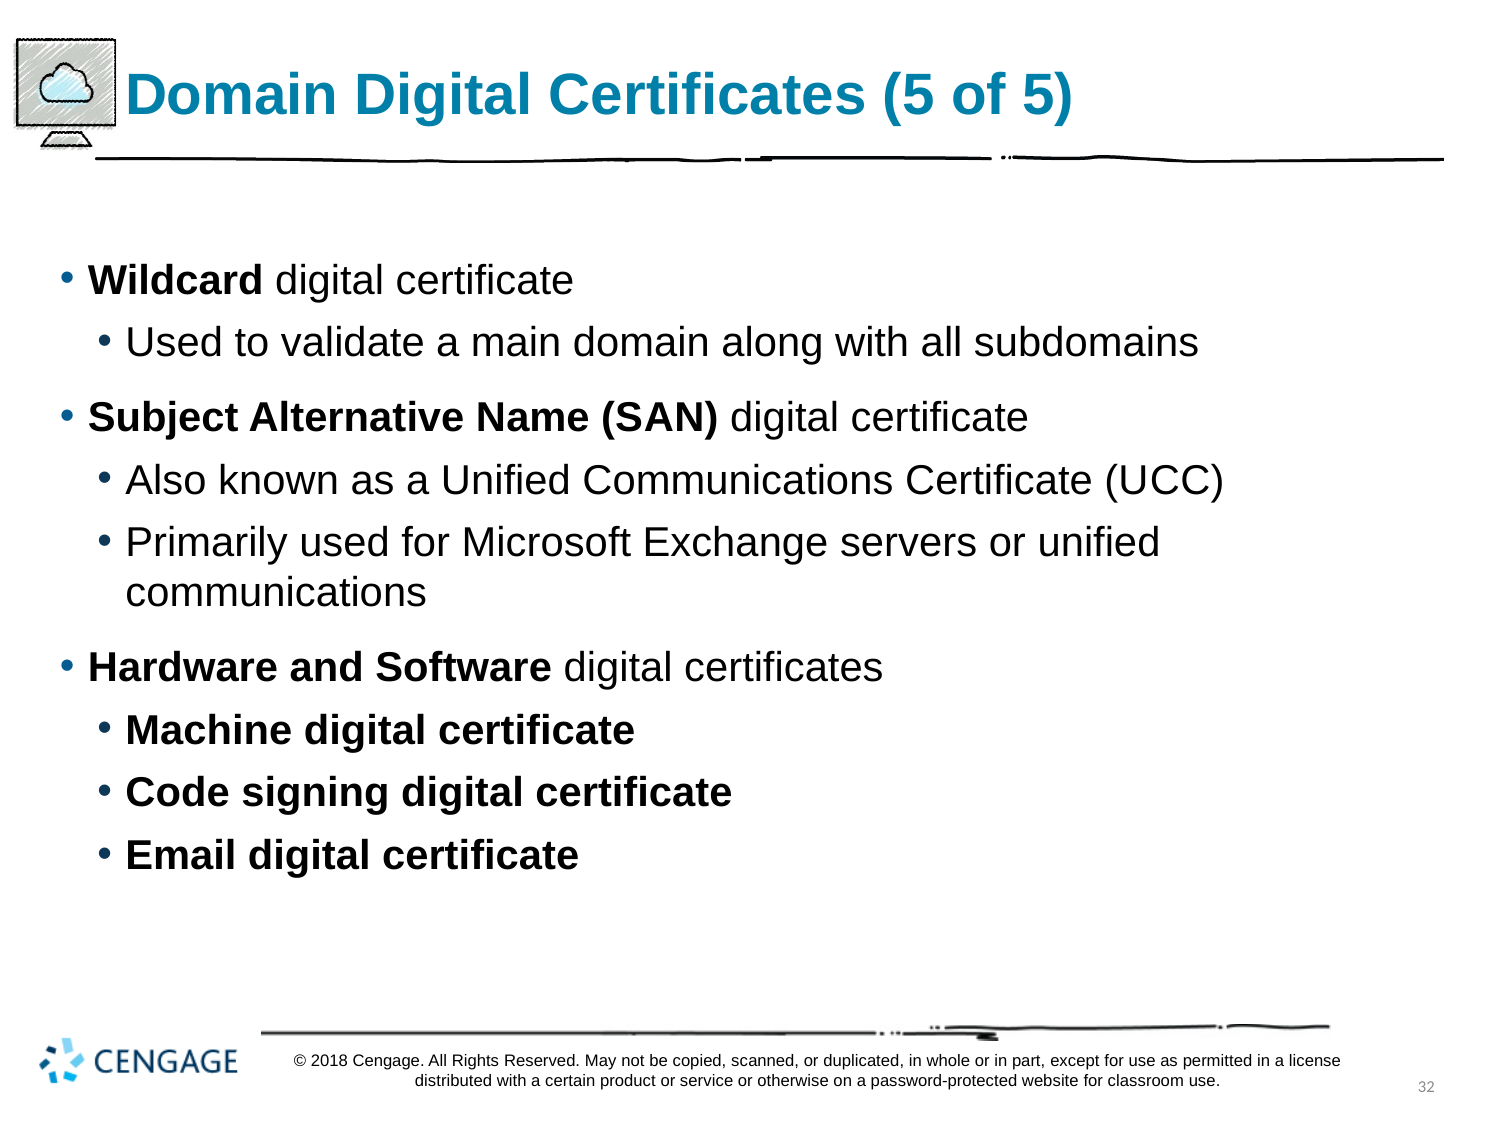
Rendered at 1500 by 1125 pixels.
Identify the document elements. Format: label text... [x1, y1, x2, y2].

picture [13, 36, 117, 151]
picture [19, 1024, 250, 1096]
picture [95, 155, 1444, 163]
list Wildcard digital certificate Used to validate a main domain along with all subdomains Subject Alternative Name (S A N) digital certificate Also known as a Unified Communications Certificate (U C C) Primarily used for Microsoft Exchange servers or unified communications Hardware and Software digital certificates Machine digital certificate Code signing digital certificate Email digital certificate [59, 252, 1441, 884]
footer © 2018 Cengage. All Rights Reserved. May not be copied, scanned, or duplicated, in whole or in part, except for use as permitted in a license distributed with a certain product or service or otherwise on a password-protected website for classroom use. [262, 1050, 1375, 1091]
picture [261, 1024, 1331, 1041]
title Domain Digital Certificates (5 of 5) [125, 55, 1442, 127]
